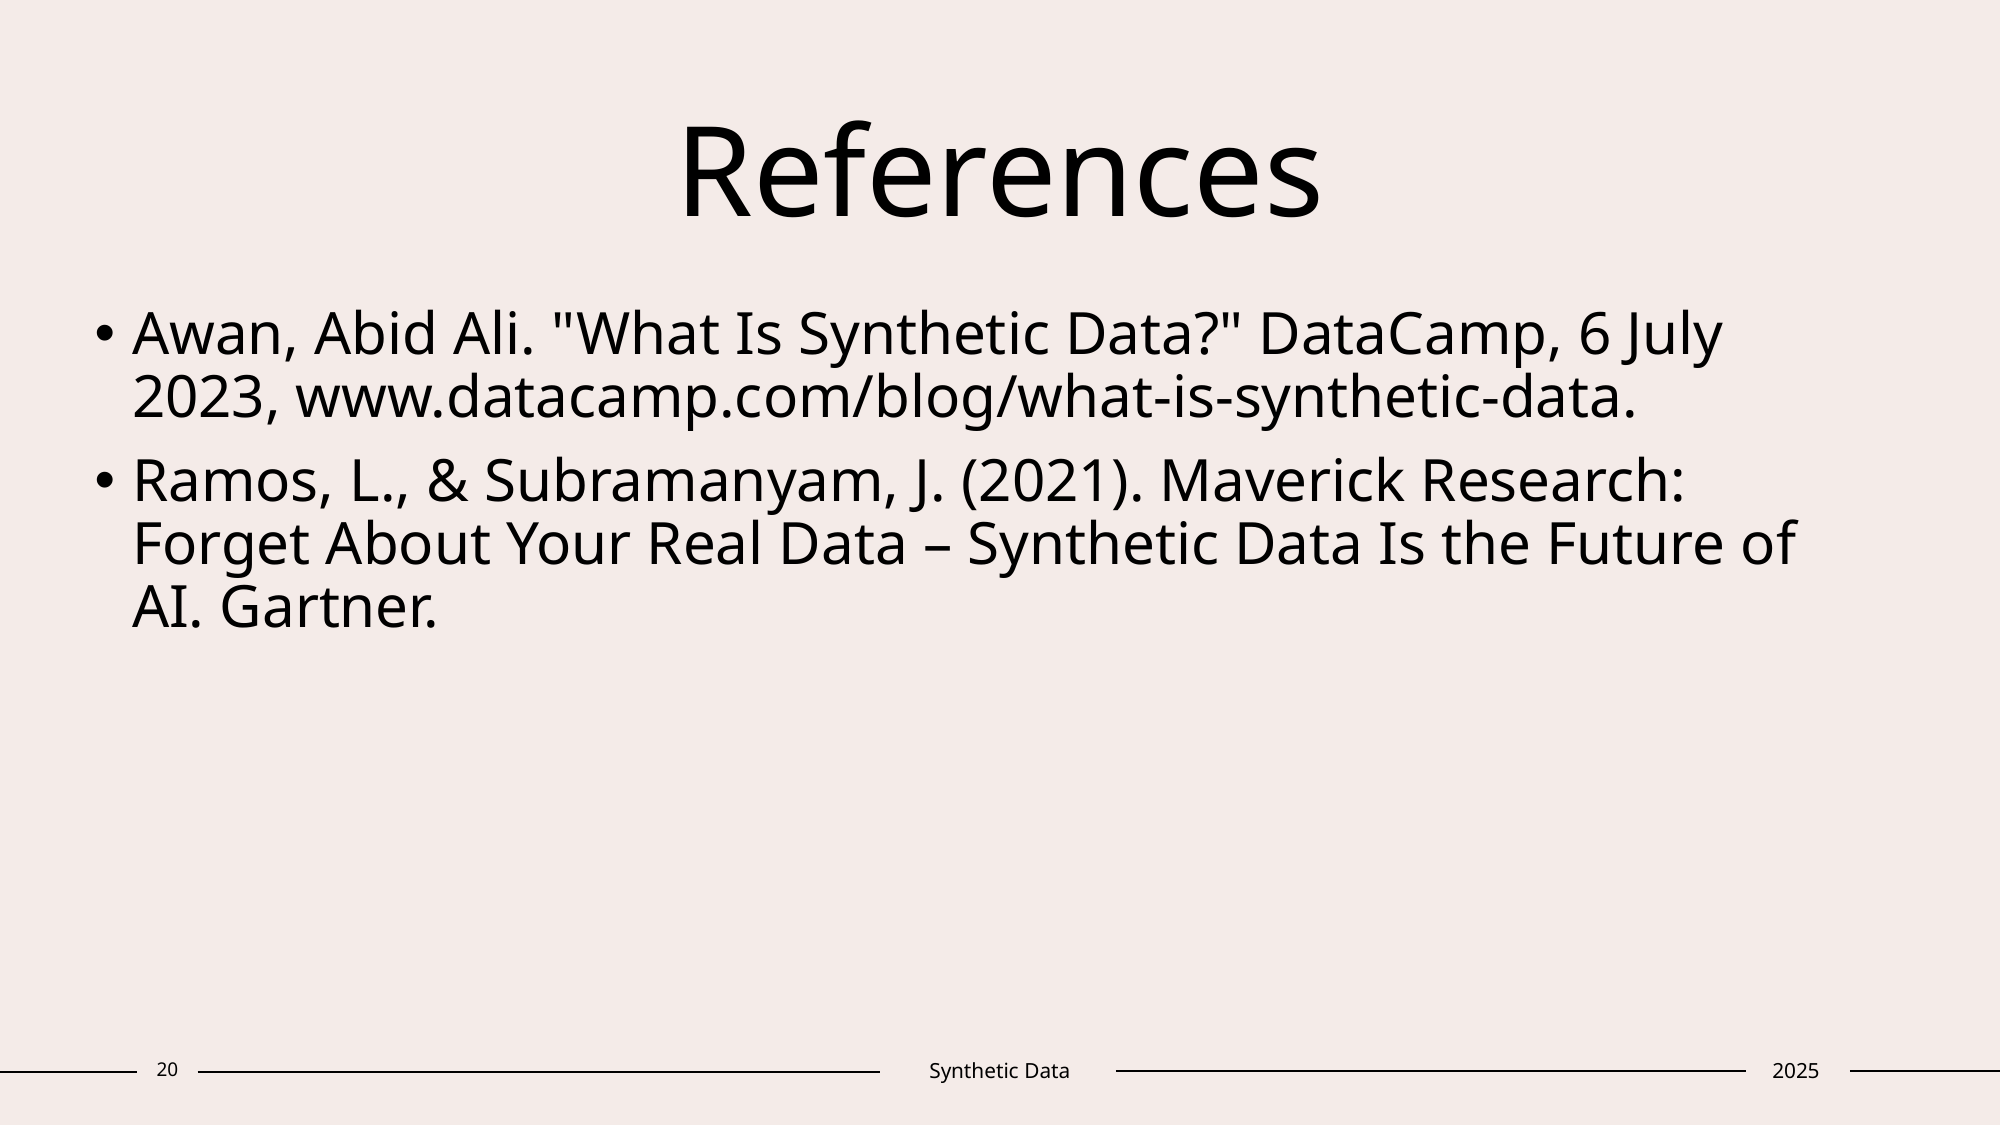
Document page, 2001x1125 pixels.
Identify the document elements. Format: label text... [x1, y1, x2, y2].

title References [187, 83, 1813, 251]
footer Synthetic Data [879, 1050, 1120, 1091]
slide_number 2025 [1743, 1050, 1849, 1091]
slide_number 20 [137, 1050, 198, 1091]
list Awan, Abid Ali. "What Is Synthetic Data?" DataCamp, 6 July 2023, www.datacamp.com/blog/what-is-synthetic-data. Ramos, L., & Subramanyam, J. (2021). Maverick Research: Forget About Your Real Data – Synthetic Data Is the Future of AI. Gartner. [79, 296, 1884, 980]
